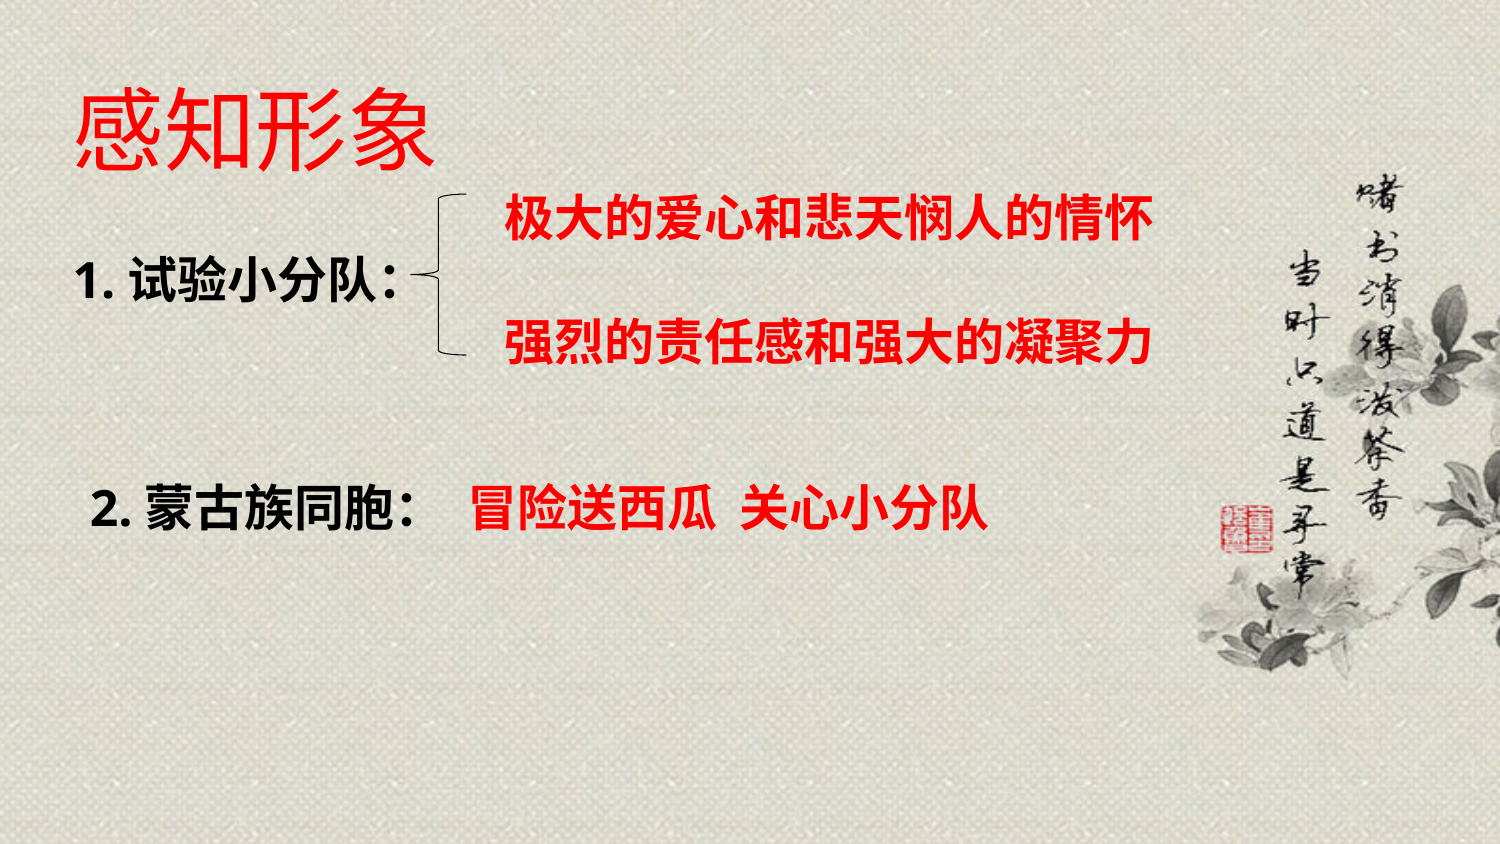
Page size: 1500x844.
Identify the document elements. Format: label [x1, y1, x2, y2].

list [0, 0, 1500, 844]
